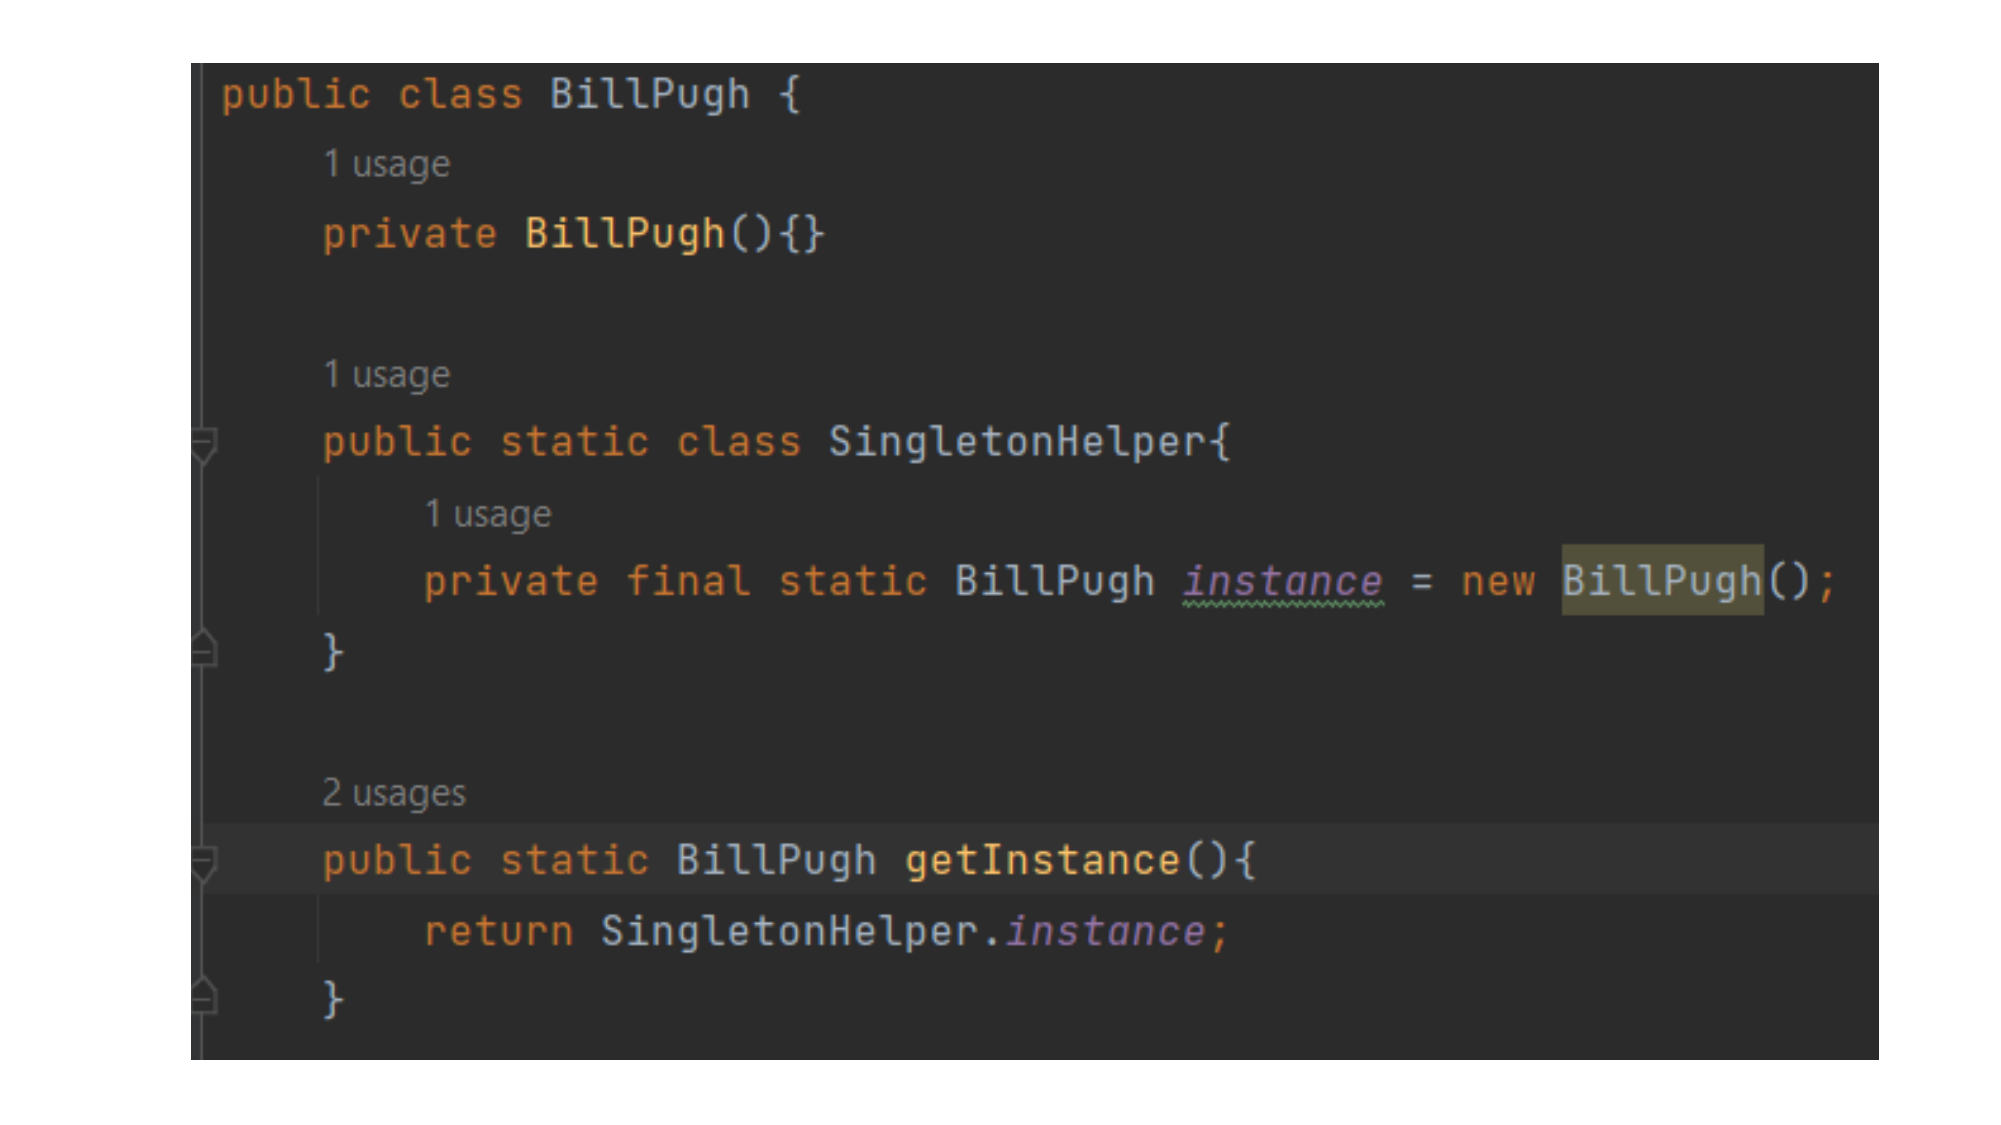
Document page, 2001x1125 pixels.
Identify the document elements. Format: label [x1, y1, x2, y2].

list [191, 63, 1879, 1060]
